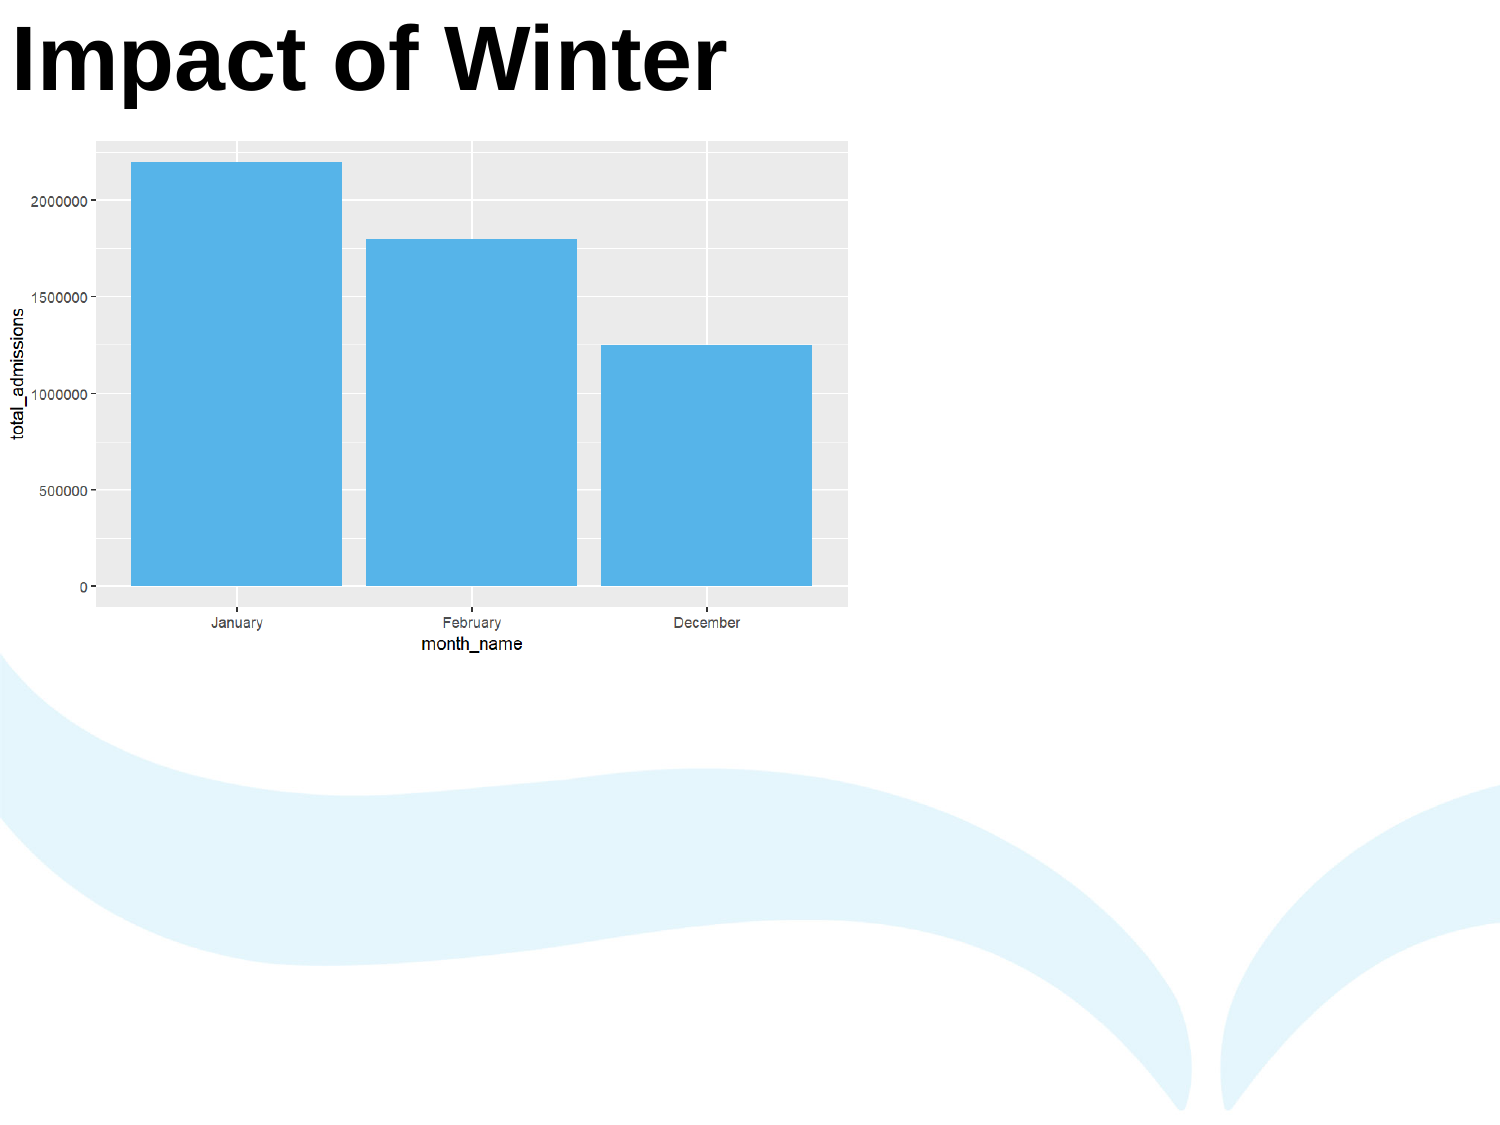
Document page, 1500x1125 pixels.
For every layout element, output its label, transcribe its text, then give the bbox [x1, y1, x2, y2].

picture [0, 136, 1500, 1125]
title Impact of Winter [0, 0, 1272, 148]
